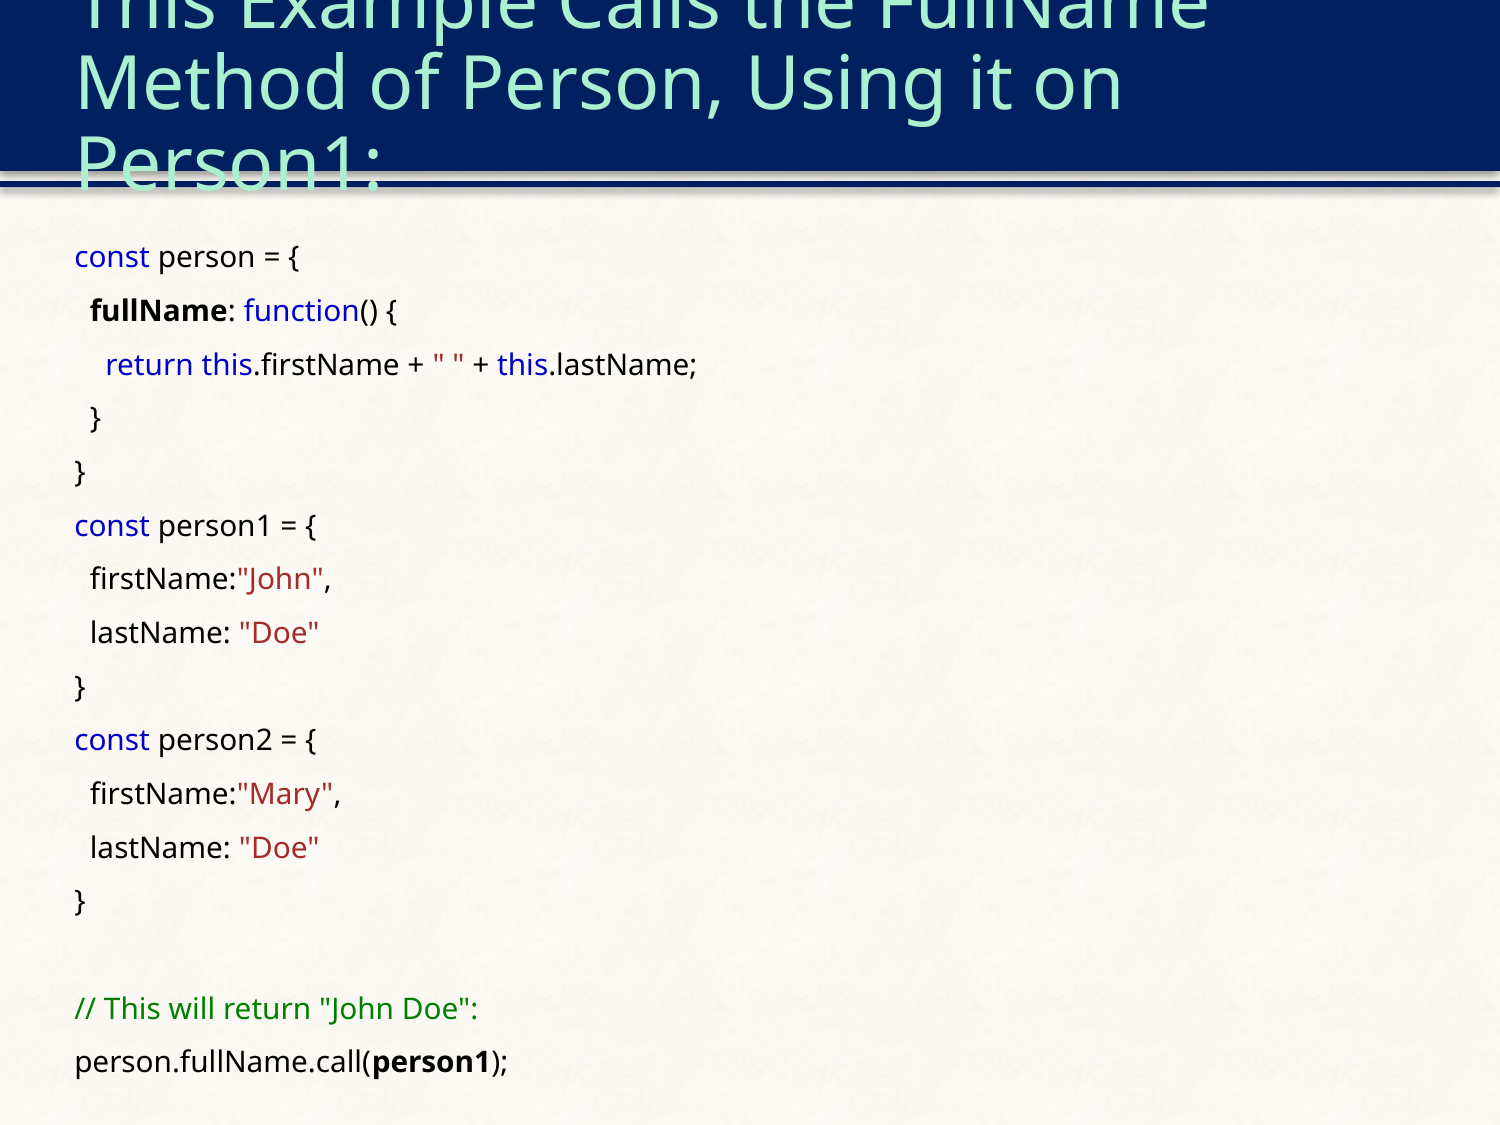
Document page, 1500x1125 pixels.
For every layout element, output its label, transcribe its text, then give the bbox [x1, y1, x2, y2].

title This Example Calls the FullName Method of Person, Using it on Person1: [59, 0, 1468, 171]
list const person = { fullName: function() { return this.firstName + " " + this.lastName; } } const person1 = { firstName:"John", lastName: "Doe" } const person2 = { firstName:"Mary", lastName: "Doe" } // This will return "John Doe": person.fullName.call(person1); [59, 212, 1468, 1099]
